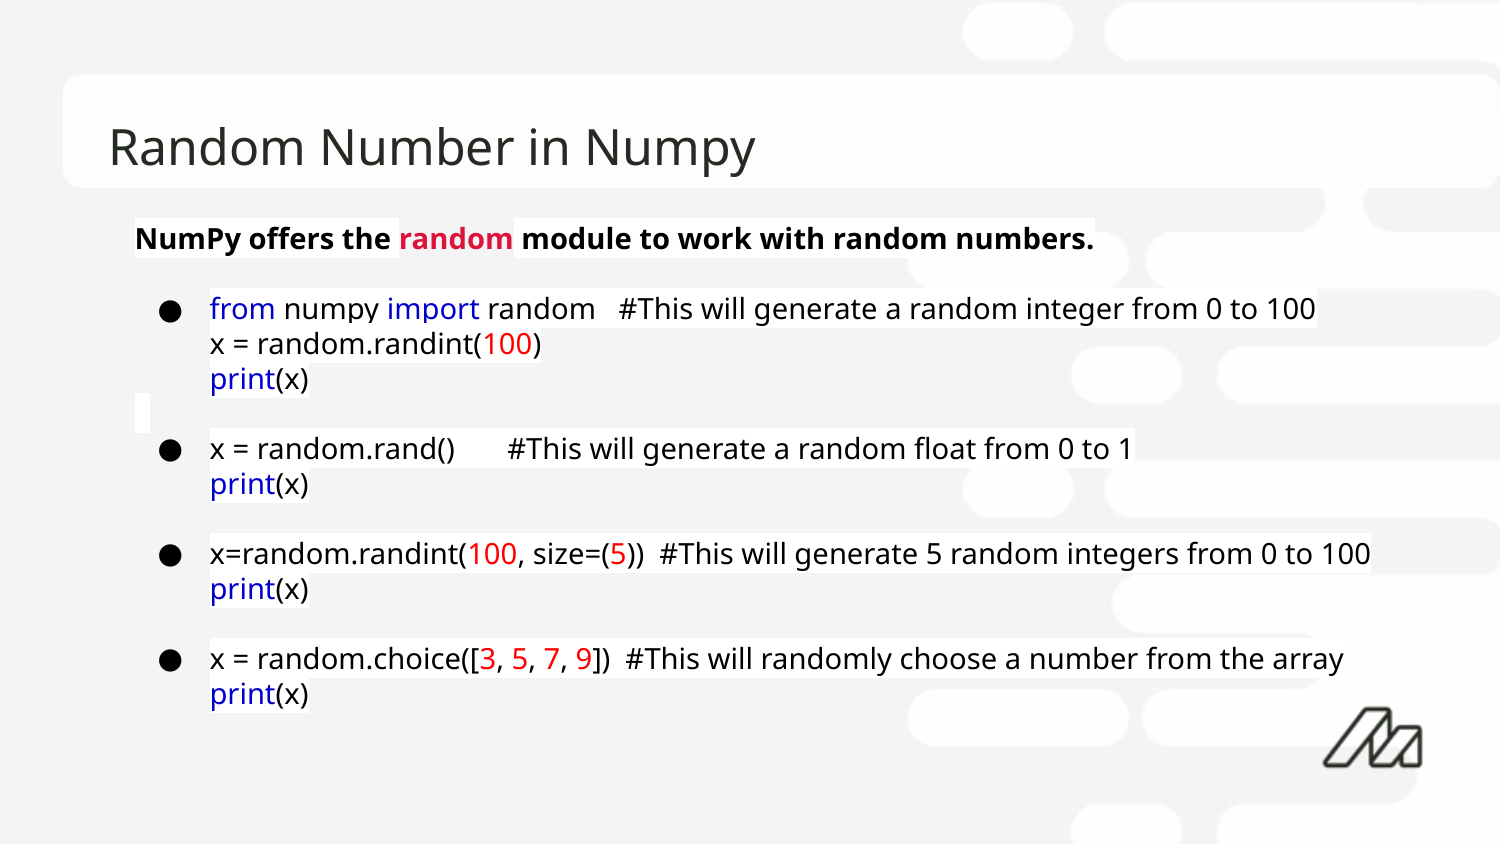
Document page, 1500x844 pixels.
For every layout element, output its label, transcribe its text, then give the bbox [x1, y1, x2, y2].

title Random Number in Numpy [93, 110, 1407, 188]
picture [2, 1, 1500, 844]
text_box NumPy offers the random module to work with random numbers. from numpy import random #This will generate a random integer from 0 to 100 x = random.randint(100) print(x) x = random.rand() #This will generate a random float from 0 to 1 print(x) x=random.randint(100, size=(5)) #This will generate 5 random integers from 0 to 100 print(x) x = random.choice([3, 5, 7, 9]) #This will randomly choose a number from the array print(x) [119, 205, 1482, 725]
